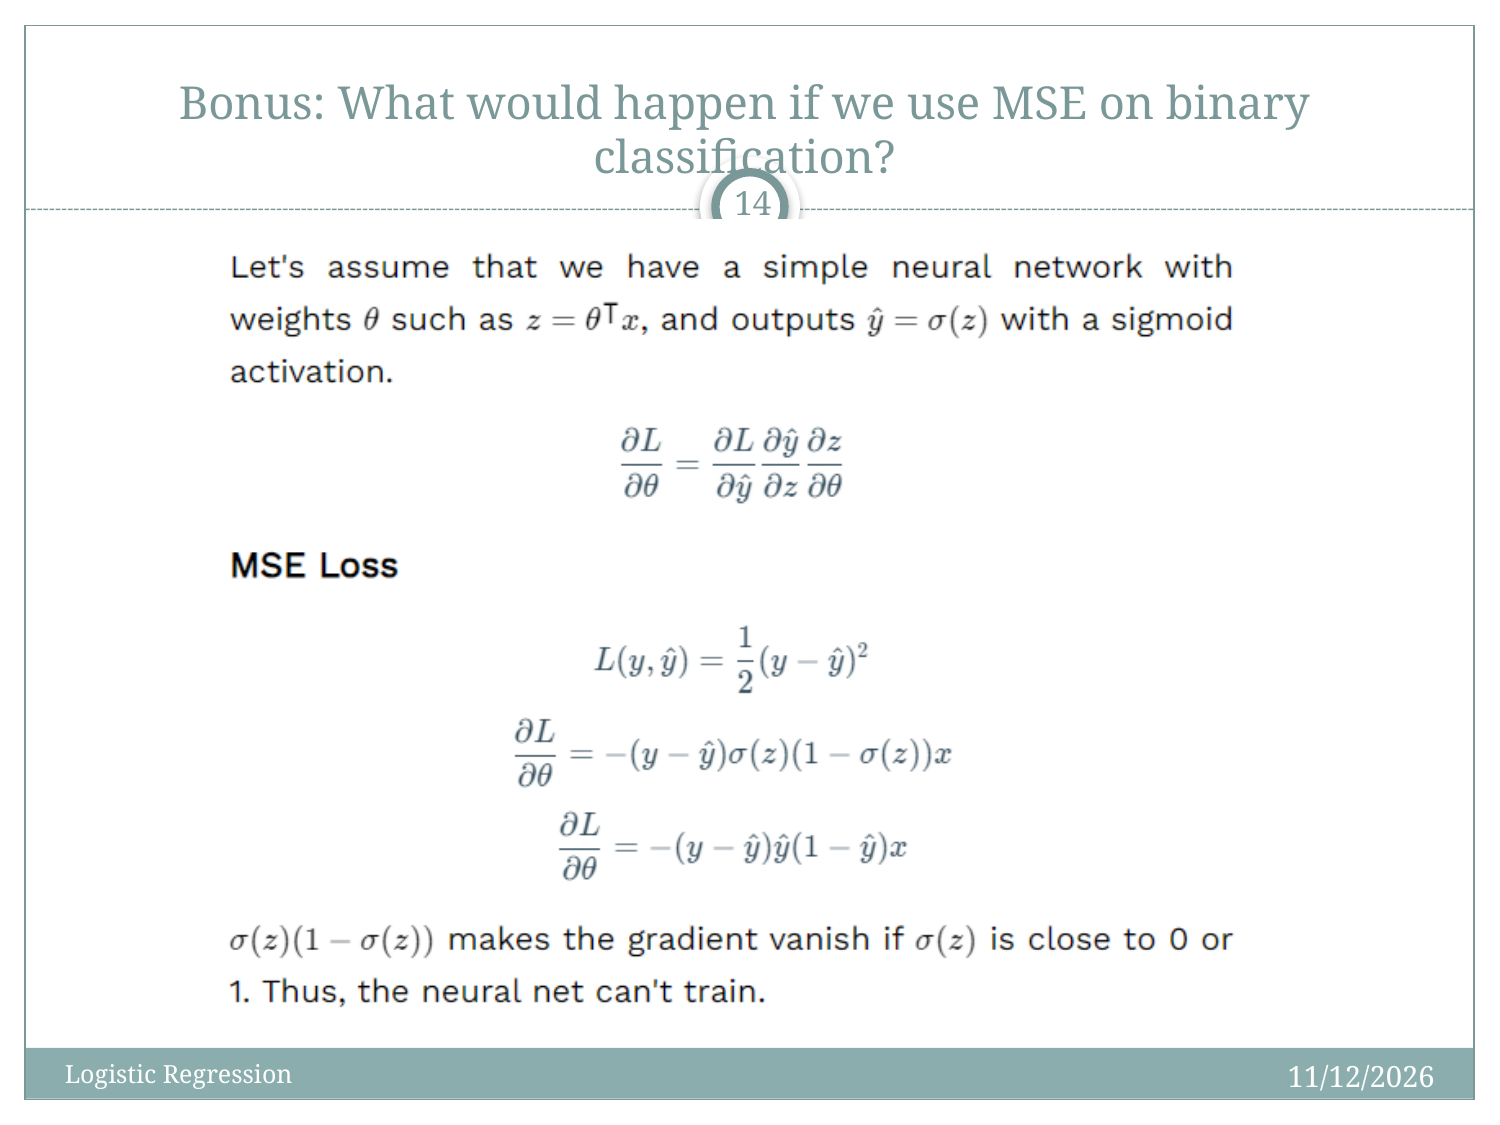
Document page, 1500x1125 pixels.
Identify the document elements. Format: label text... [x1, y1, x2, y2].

footer Logistic Regression [50, 1051, 638, 1112]
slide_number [950, 1050, 1450, 1111]
title Bonus: What would happen if we use MSE on binary classification? [44, 65, 1445, 190]
slide_number 14 [715, 168, 791, 216]
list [189, 219, 1241, 1023]
